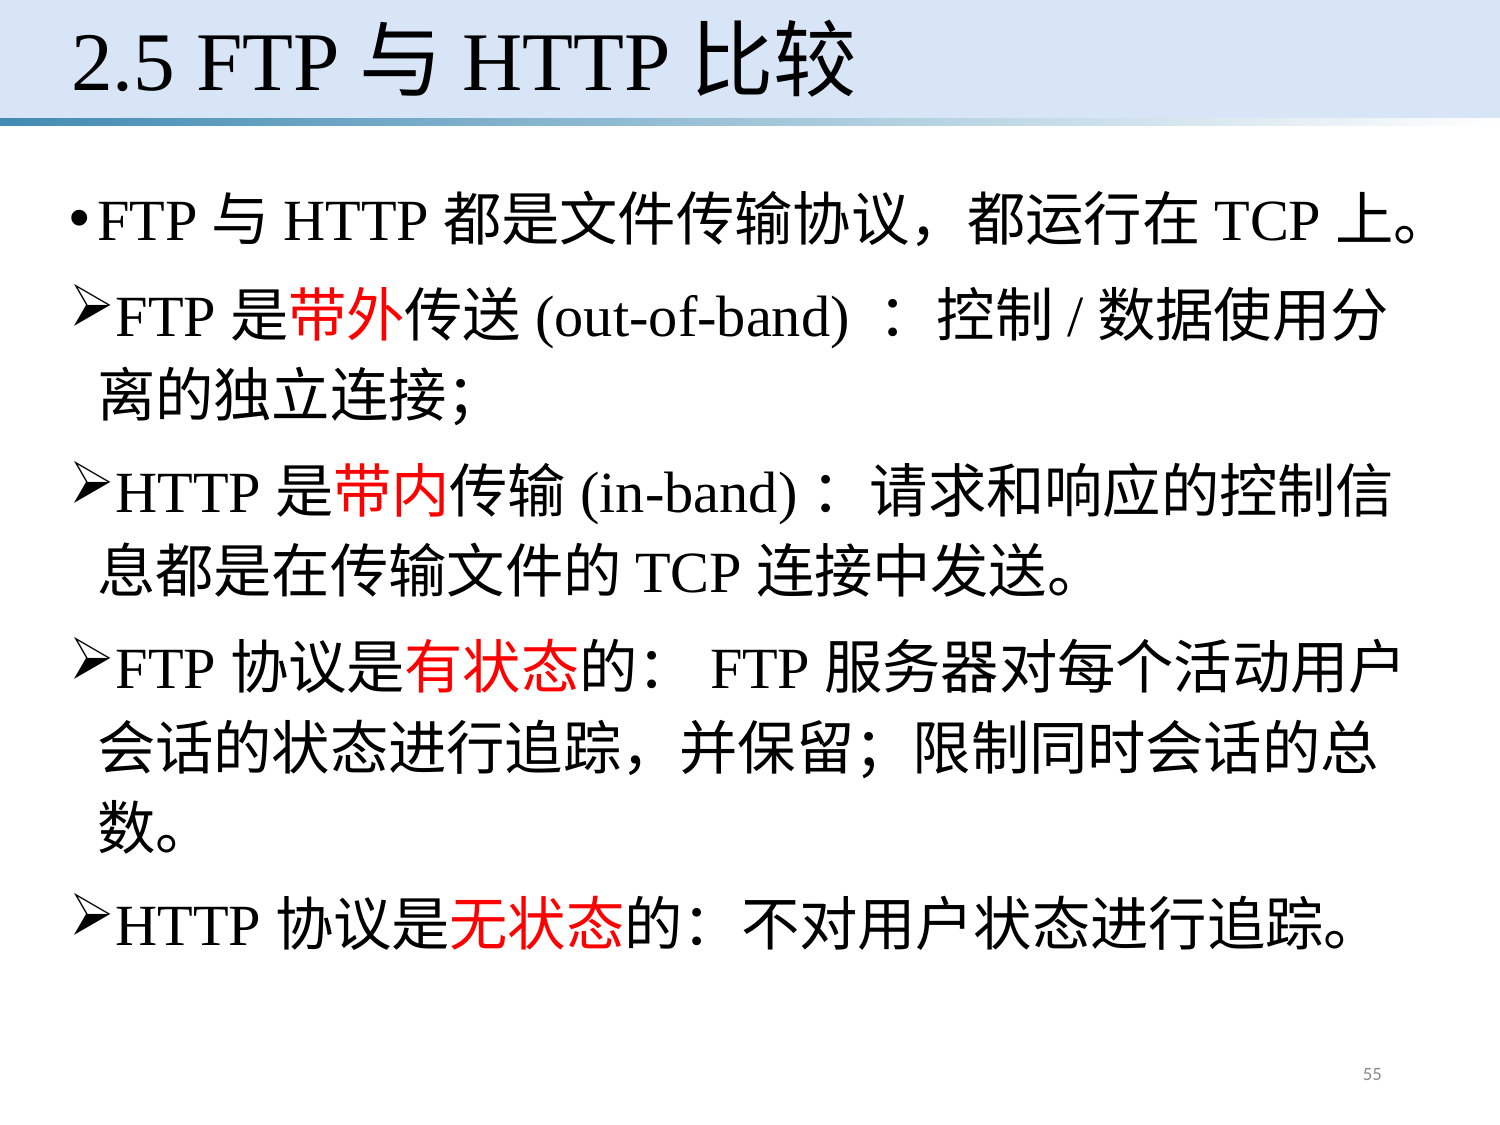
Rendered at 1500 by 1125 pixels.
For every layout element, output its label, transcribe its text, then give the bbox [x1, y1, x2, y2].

slide_number 55 [1059, 1042, 1397, 1103]
list FTP与HTTP都是文件传输协议，都运行在TCP上。 FTP是带外传送(out-of-band) ：控制/数据使用分离的独立连接； HTTP是带内传输(in-band)：请求和响应的控制信息都是在传输文件的TCP连接中发送。 FTP协议是有状态的：FTP服务器对每个活动用户会话的状态进行追踪，并保留；限制同时会话的总数。 HTTP协议是无状态的：不对用户状态进行追踪。 [54, 164, 1446, 1014]
title 2.5 FTP与HTTP比较 [56, 0, 1450, 128]
